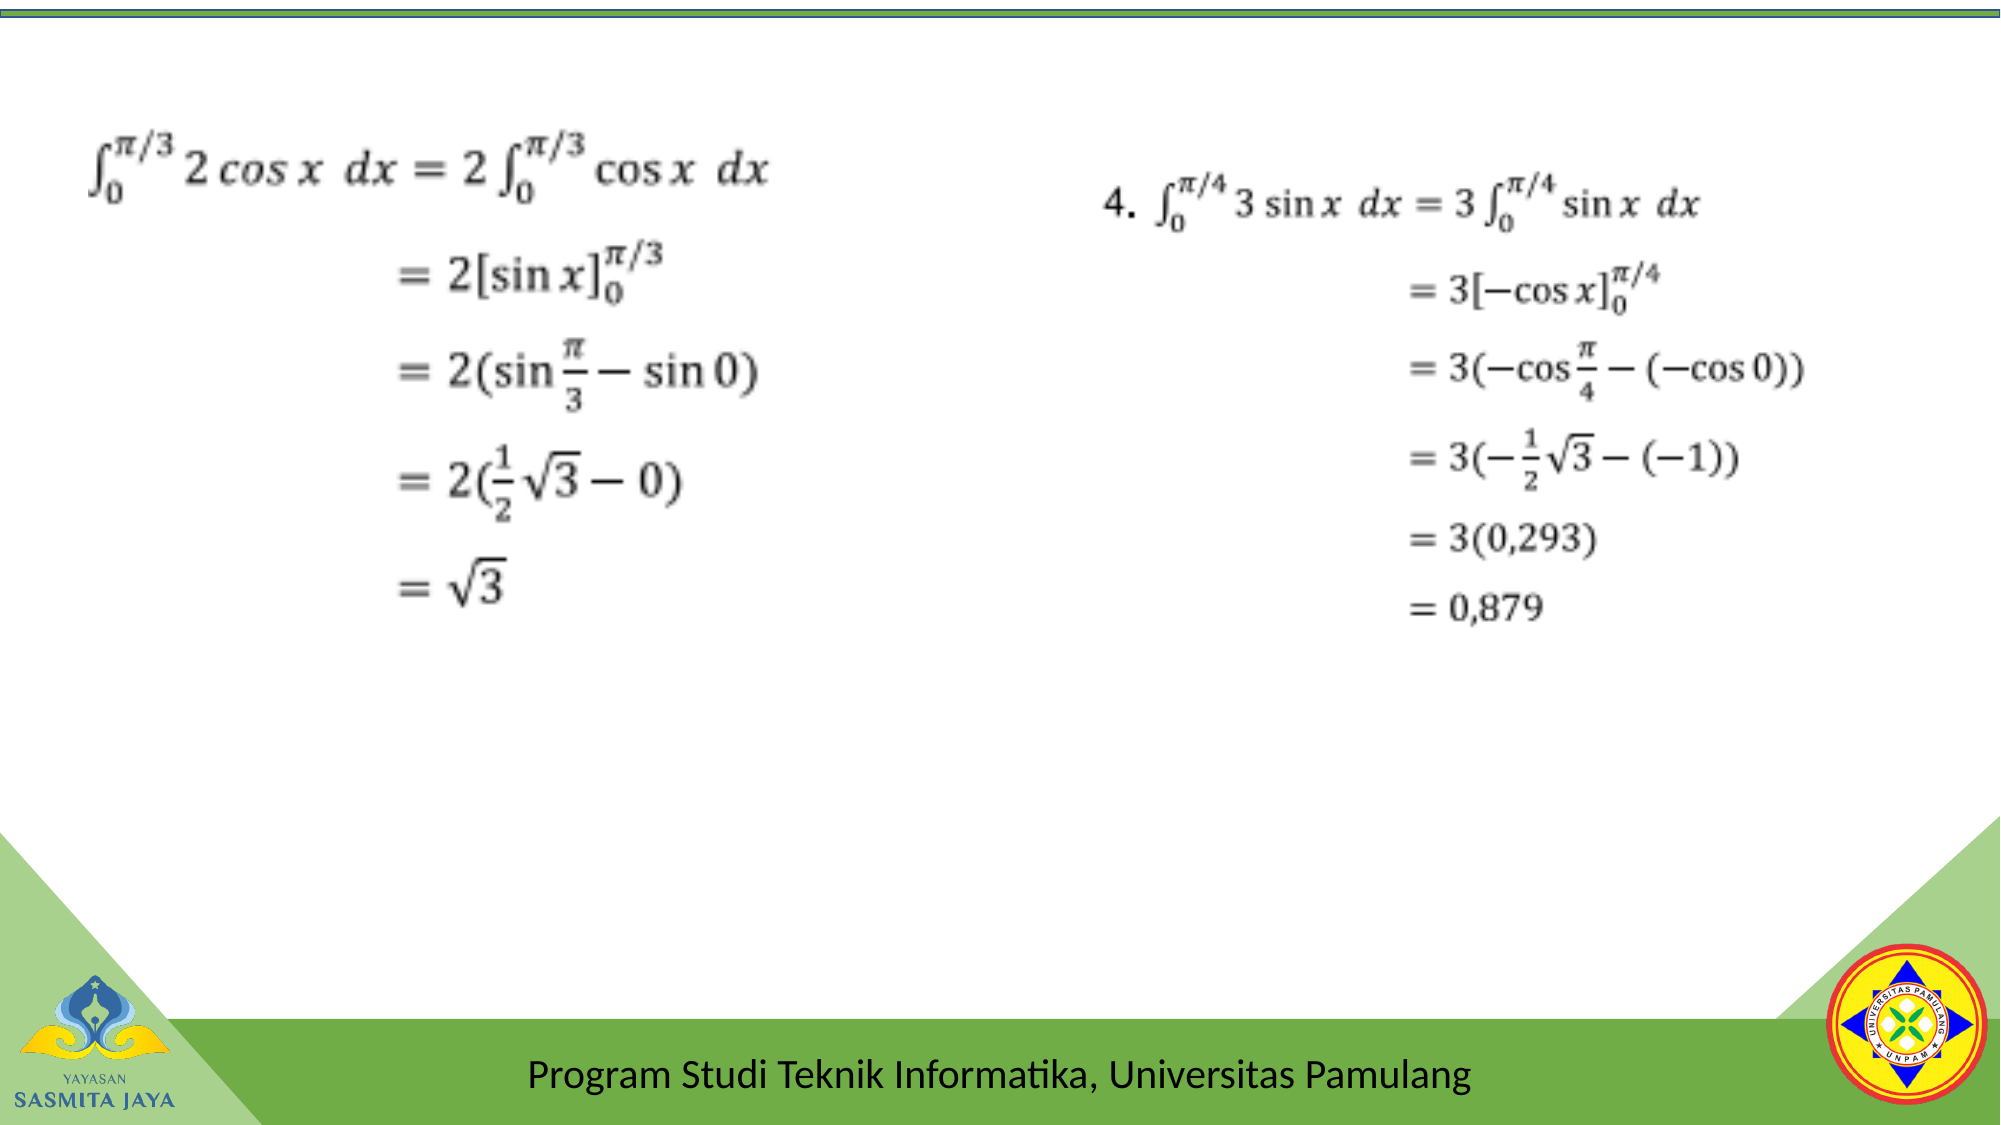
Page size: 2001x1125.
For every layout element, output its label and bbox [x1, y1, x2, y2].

picture [1075, 138, 1894, 665]
picture [1820, 939, 1992, 1106]
picture [0, 962, 211, 1125]
picture [87, 106, 829, 665]
